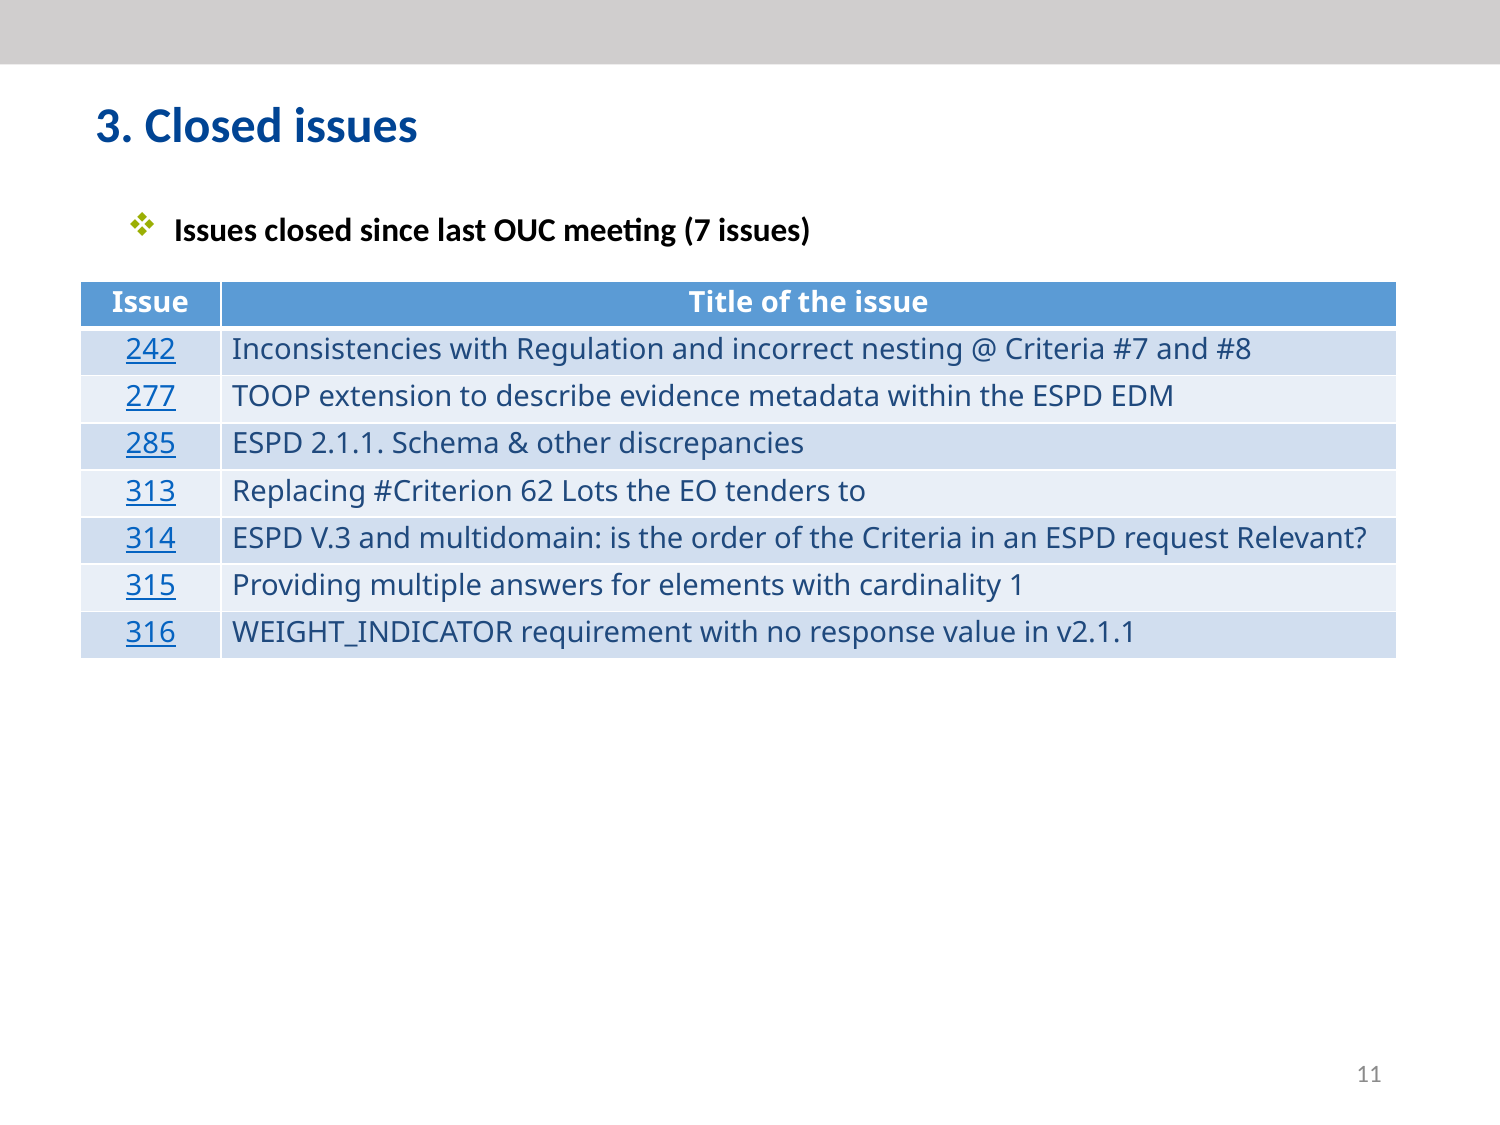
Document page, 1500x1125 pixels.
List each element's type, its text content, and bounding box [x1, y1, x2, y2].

table_cell 314 [81, 518, 220, 563]
table_header Title of the issue [222, 282, 1396, 326]
table_cell 313 [81, 471, 220, 516]
text_box Issues closed since last OUC meeting (7 issues) [37, 161, 1438, 336]
table_cell Inconsistencies with Regulation and incorrect nesting @ Criteria #7 and #8 [222, 331, 1396, 375]
table_cell 242 [81, 331, 220, 375]
table_cell 277 [81, 376, 220, 422]
text_box 3. Closed issues [80, 85, 1348, 160]
table_cell Replacing #Criterion 62 Lots the EO tenders to [222, 471, 1396, 516]
text_box [0, 0, 1500, 65]
table_cell ESPD 2.1.1. Schema & other discrepancies [222, 424, 1396, 469]
slide_number 11 [1059, 1042, 1397, 1103]
table_cell Providing multiple answers for elements with cardinality 1 [222, 565, 1396, 611]
table_cell 285 [81, 424, 220, 469]
table_cell WEIGHT_INDICATOR requirement with no response value in v2.1.1 [222, 612, 1396, 658]
table_cell TOOP extension to describe evidence metadata within the ESPD EDM [222, 376, 1396, 422]
table_cell ESPD V.3 and multidomain: is the order of the Criteria in an ESPD request Relevant? [222, 518, 1396, 563]
table_cell 315 [81, 565, 220, 611]
table_cell 316 [81, 612, 220, 658]
table_header Issue [81, 282, 220, 326]
